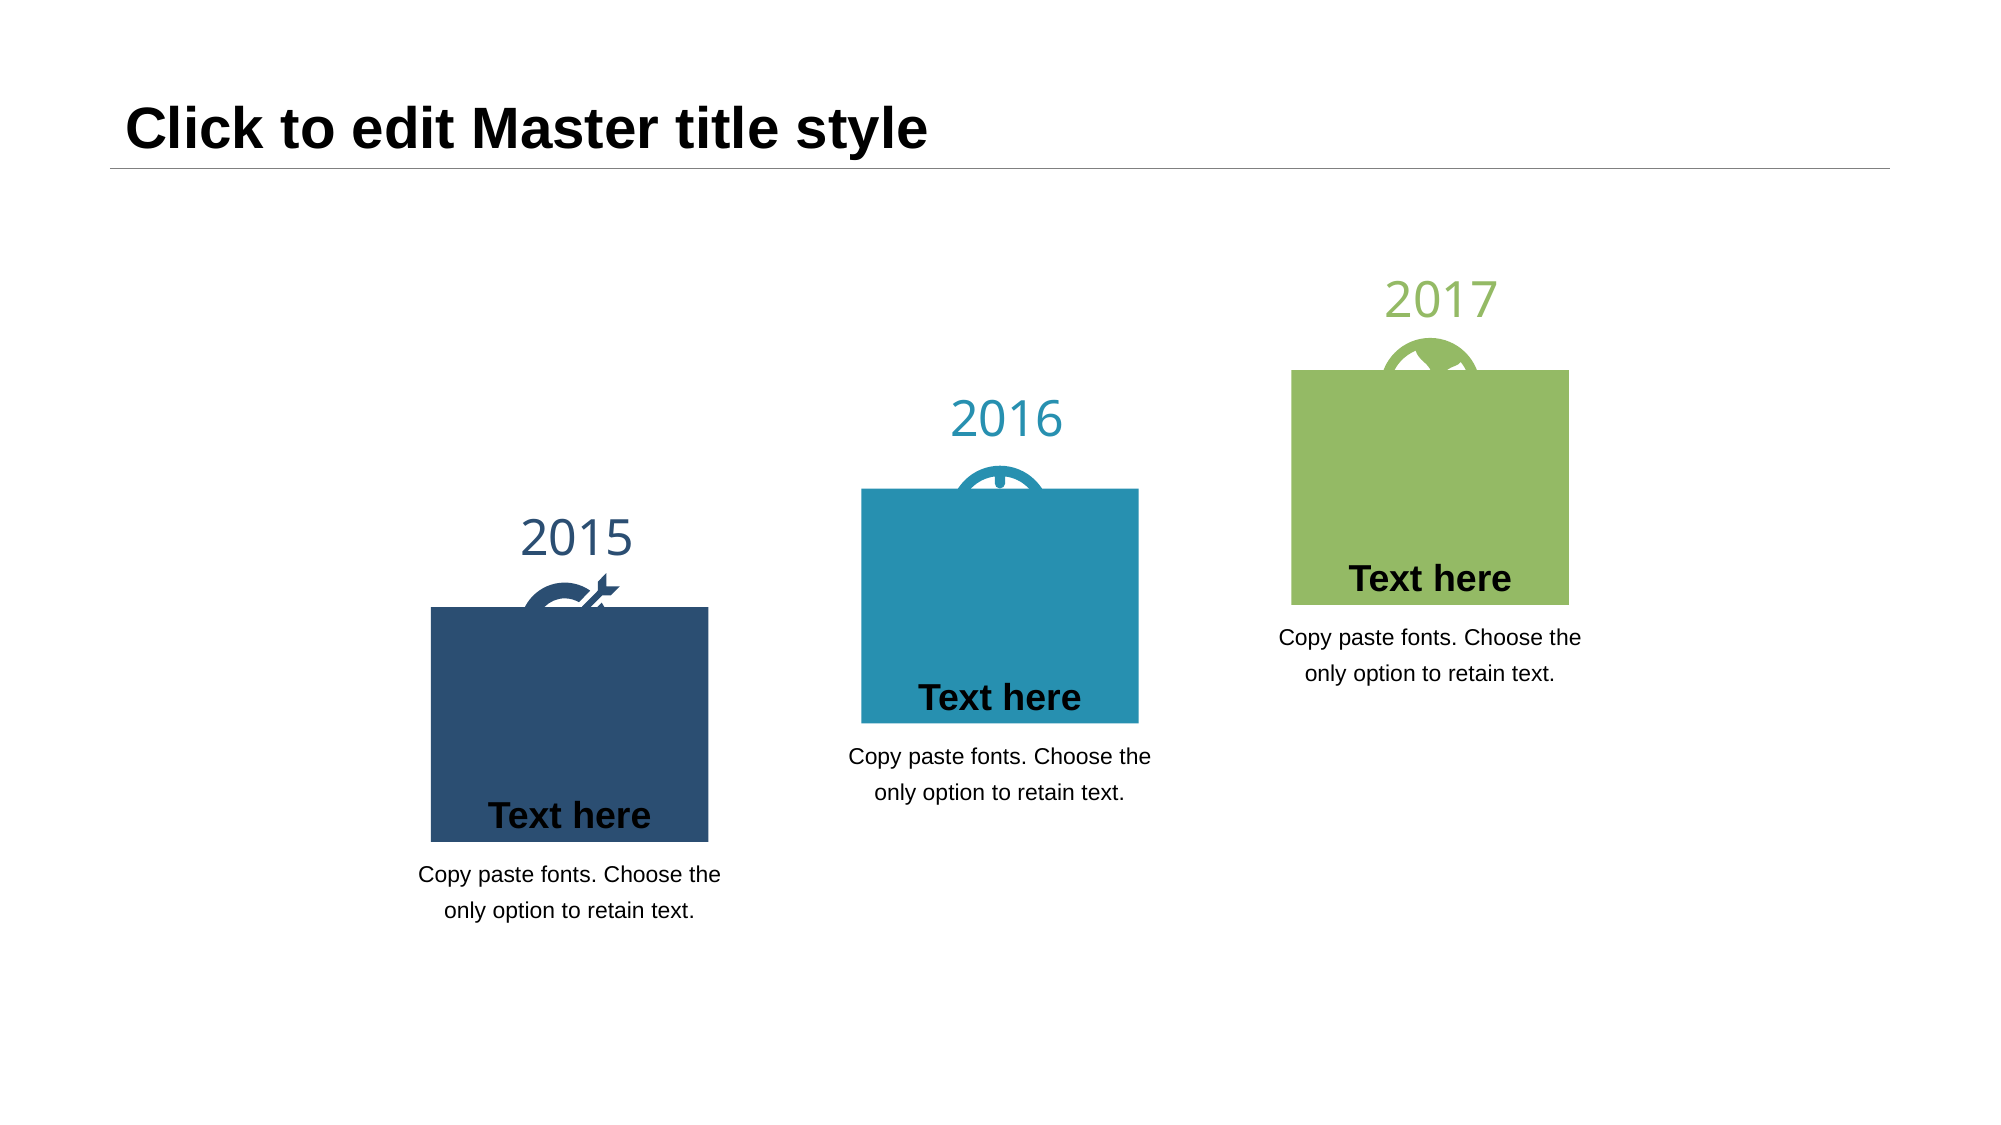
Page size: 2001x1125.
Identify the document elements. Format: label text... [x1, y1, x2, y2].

title Click to edit Master title style [109, 0, 1890, 169]
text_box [396, 267, 1604, 936]
